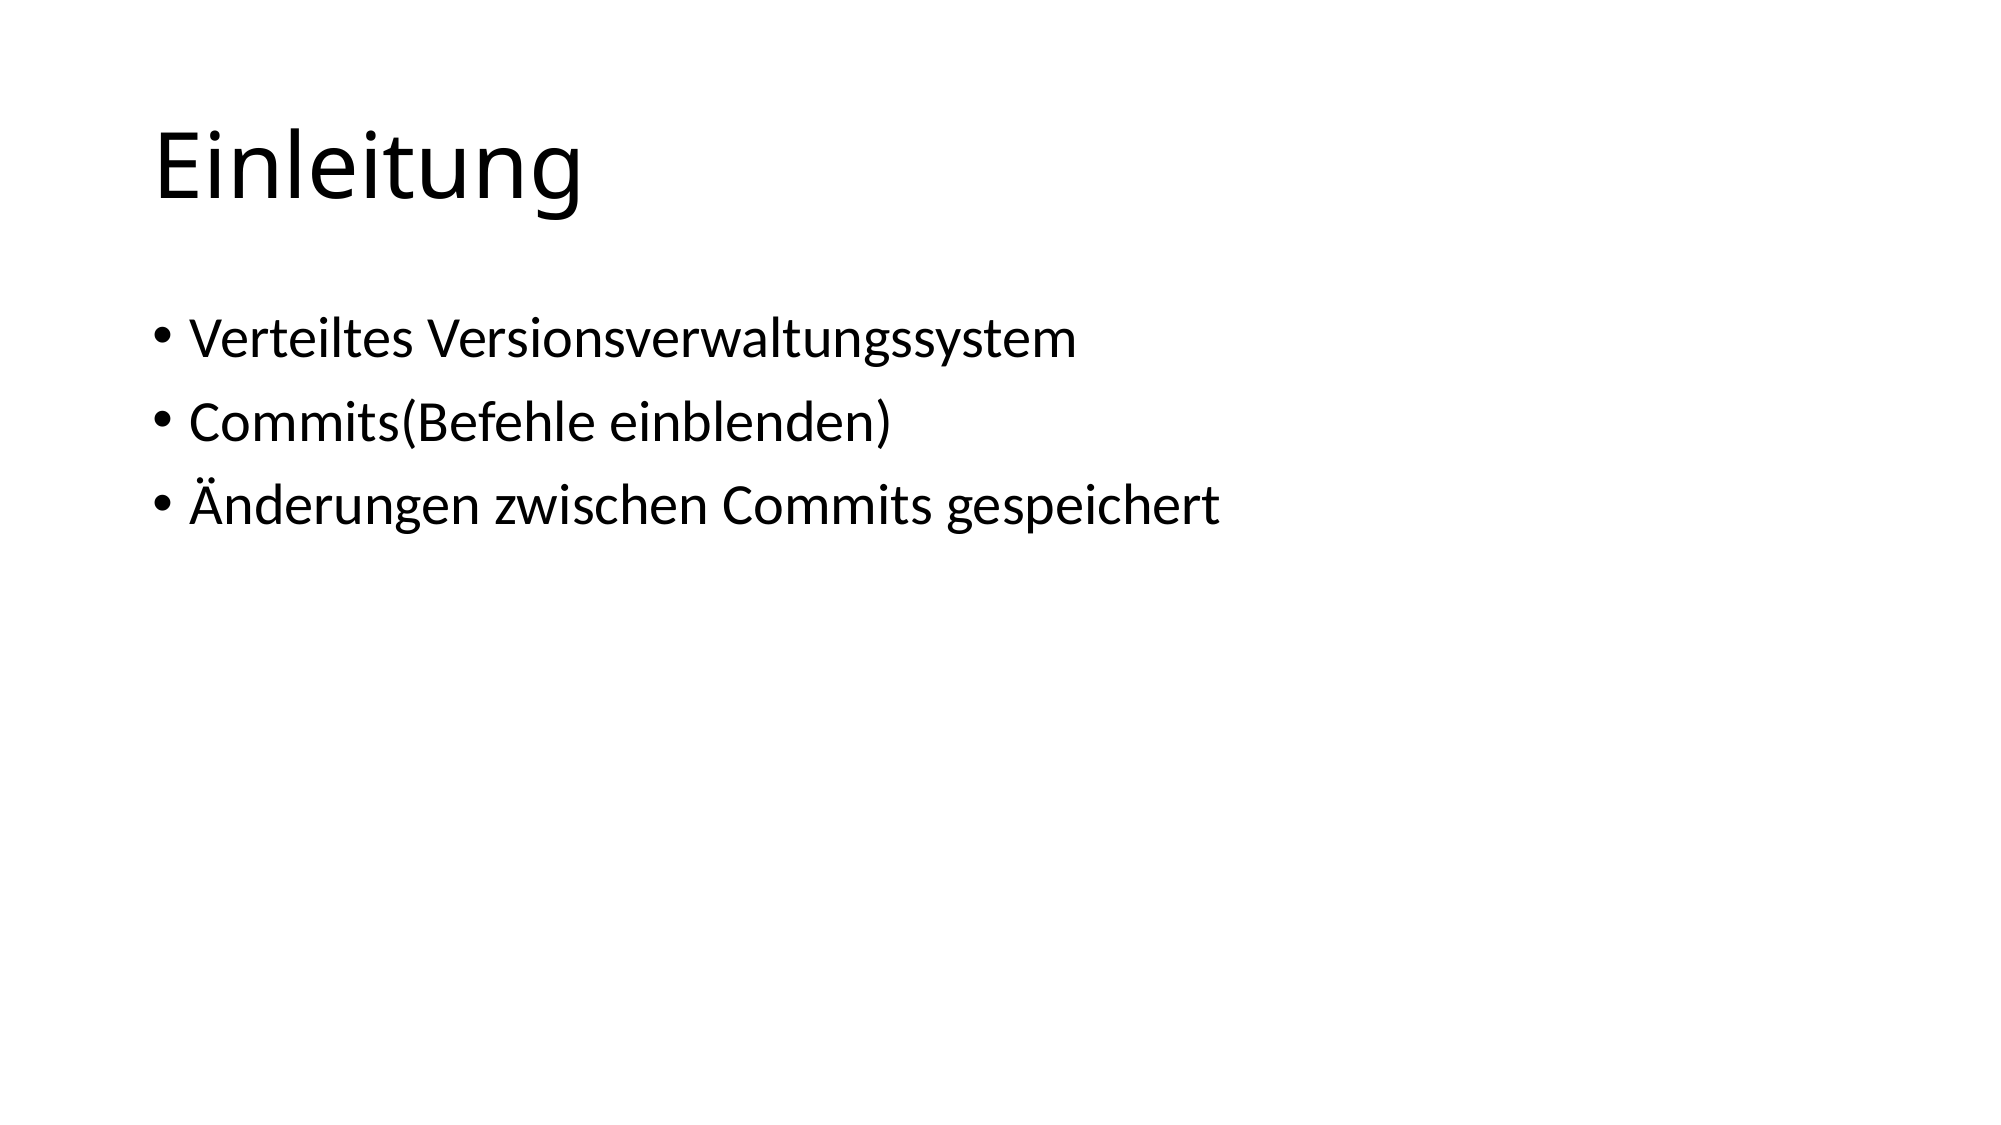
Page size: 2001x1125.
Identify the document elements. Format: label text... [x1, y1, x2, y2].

list Verteiltes Versionsverwaltungssystem Commits(Befehle einblenden) Änderungen zwischen Commits gespeichert [137, 299, 1863, 1014]
title Einleitung [137, 59, 1863, 278]
